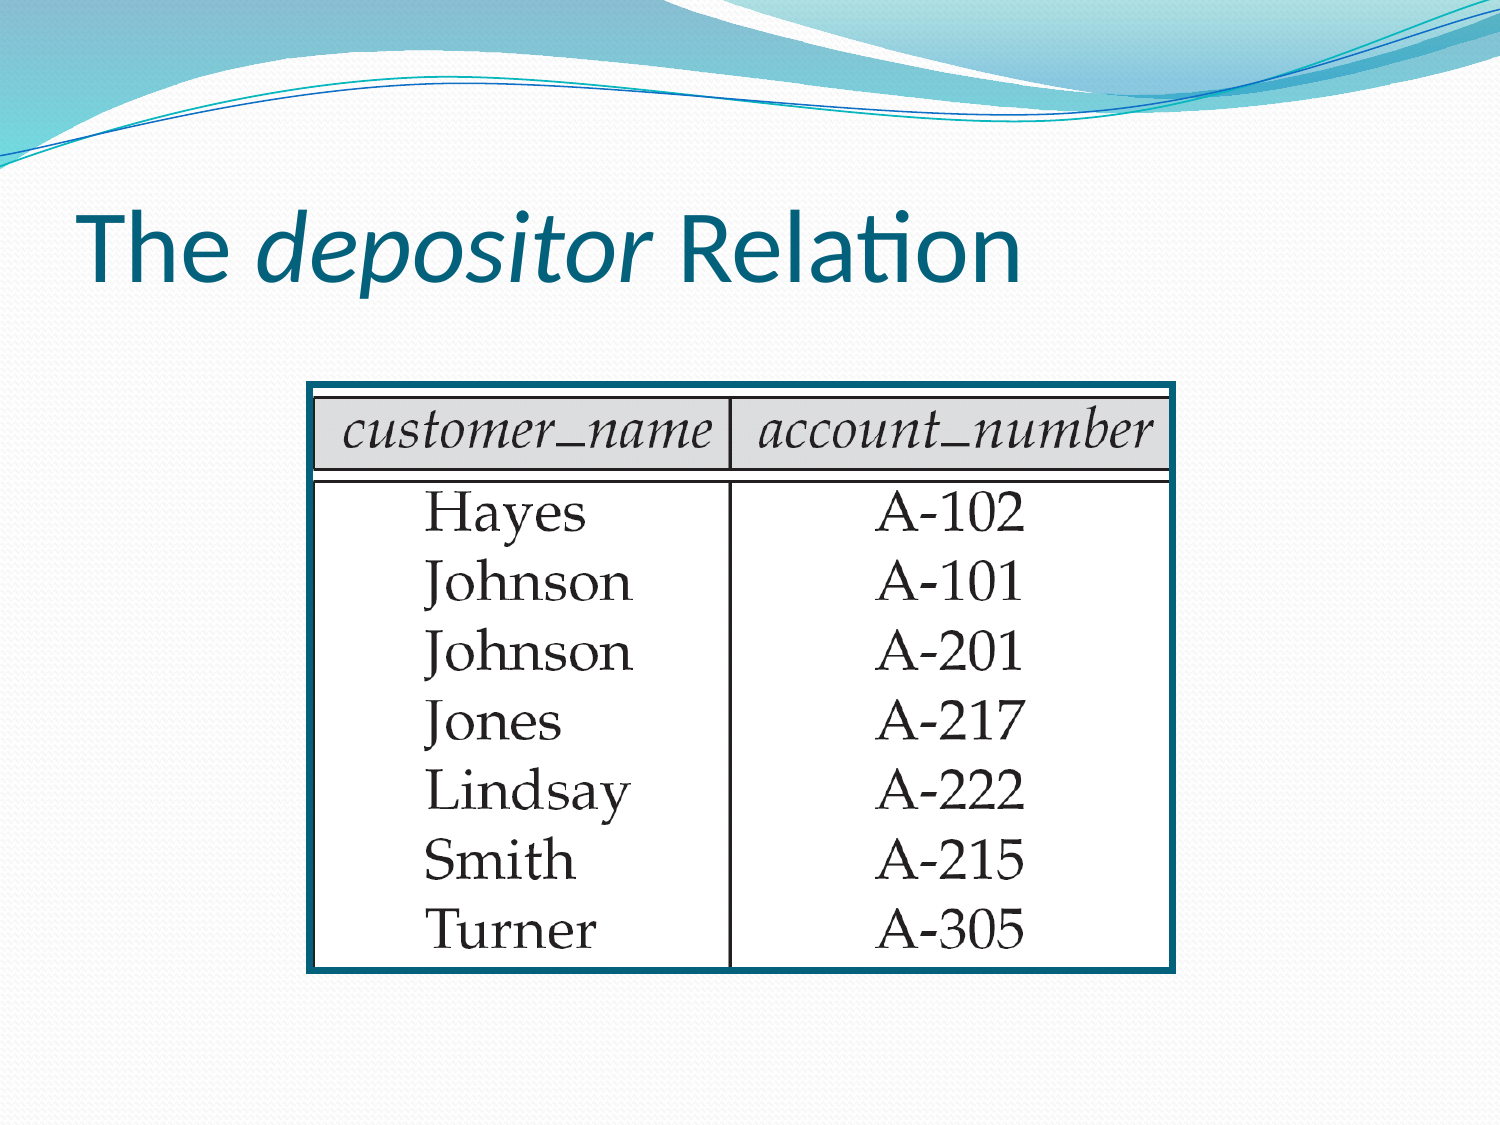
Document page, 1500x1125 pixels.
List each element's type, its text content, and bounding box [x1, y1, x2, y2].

title The depositor Relation [75, 115, 1438, 303]
picture [314, 389, 1168, 966]
